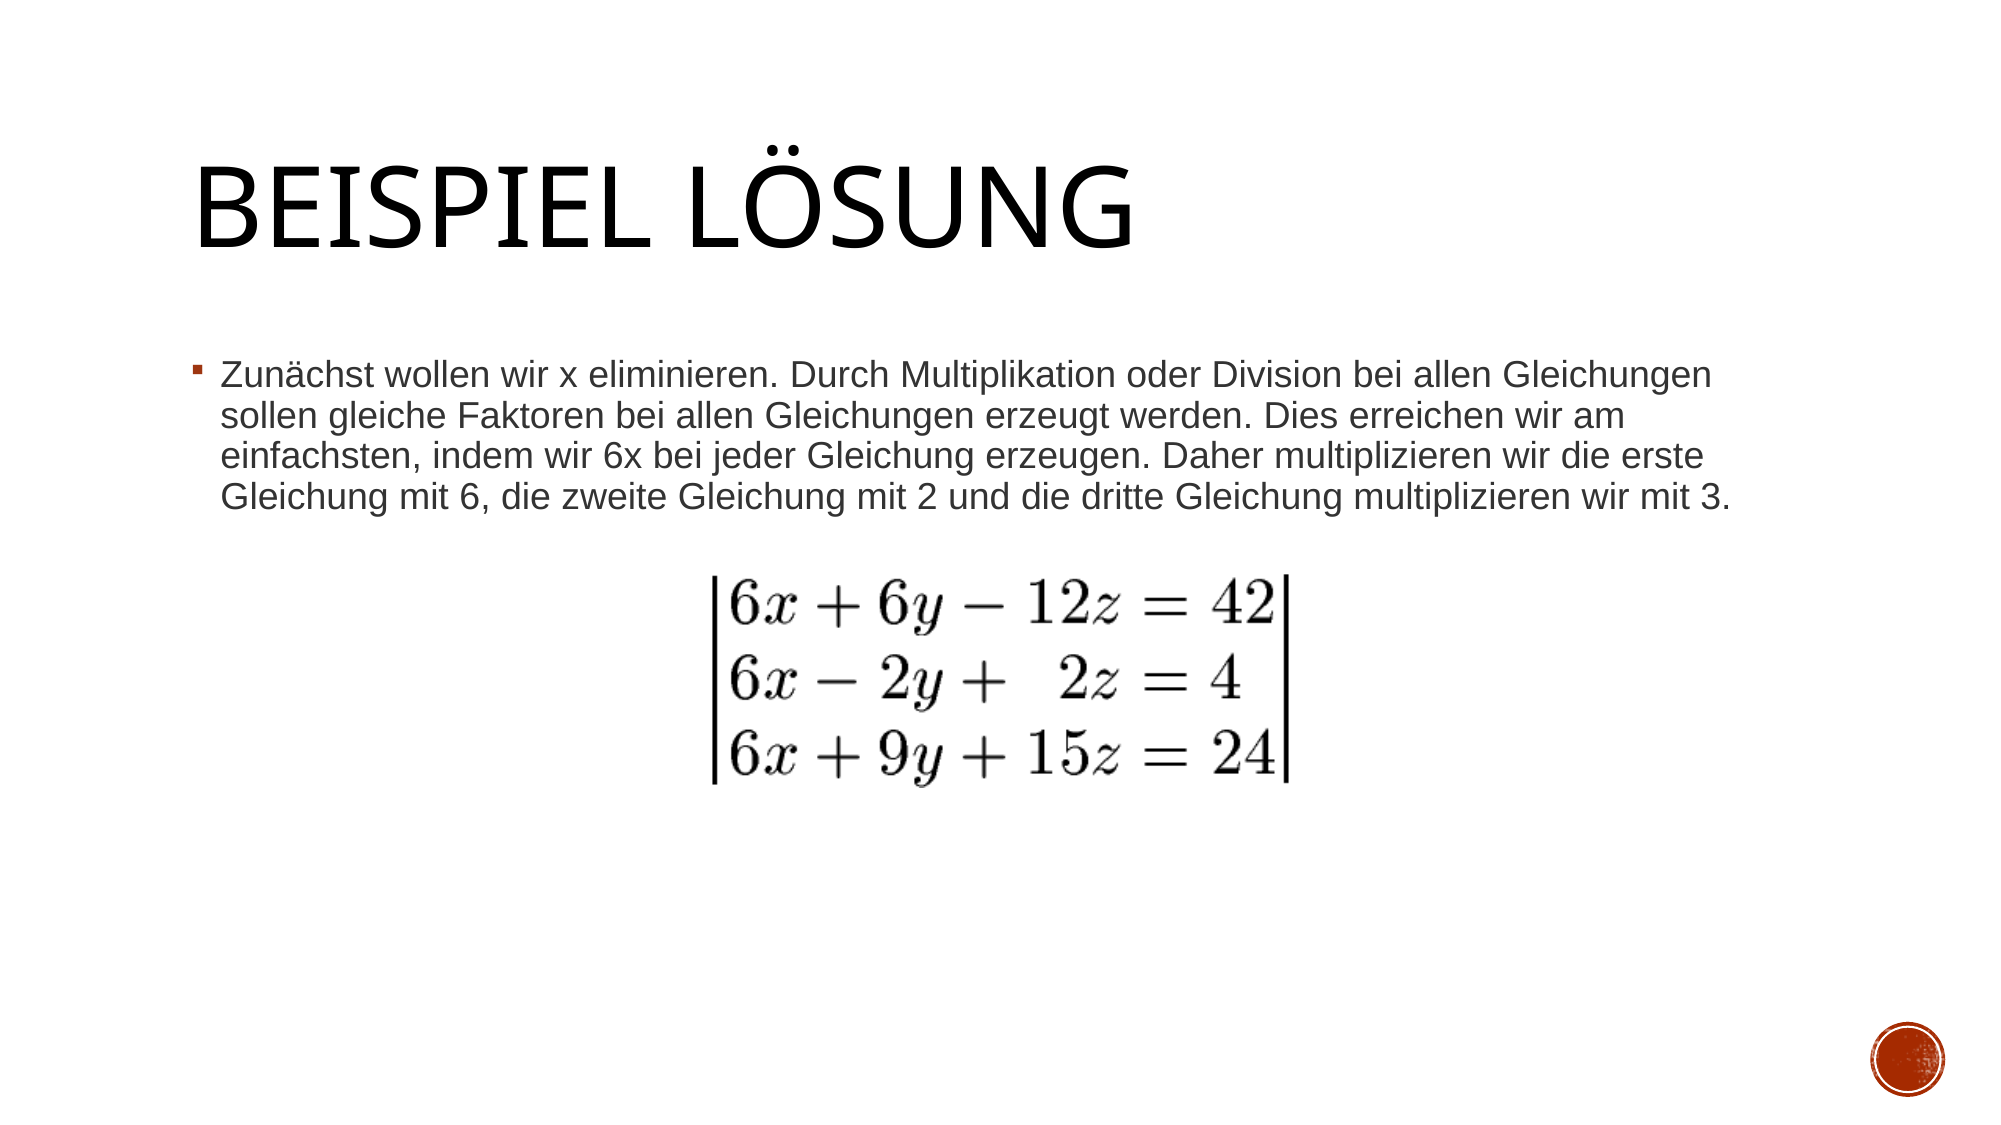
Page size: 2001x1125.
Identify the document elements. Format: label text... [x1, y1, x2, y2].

picture [708, 573, 1292, 788]
list Zunächst wollen wir x eliminieren. Durch Multiplikation oder Division bei allen Gleichungen sollen gleiche Faktoren bei allen Gleichungen erzeugt werden. Dies erreichen wir am einfachsten, indem wir 6x bei jeder Gleichung erzeugen. Daher multiplizieren wir die erste Gleichung mit 6, die zweite Gleichung mit 2 und die dritte Gleichung multiplizieren wir mit 3. [175, 348, 1826, 1013]
title Beispiel lösung [175, 79, 1826, 344]
